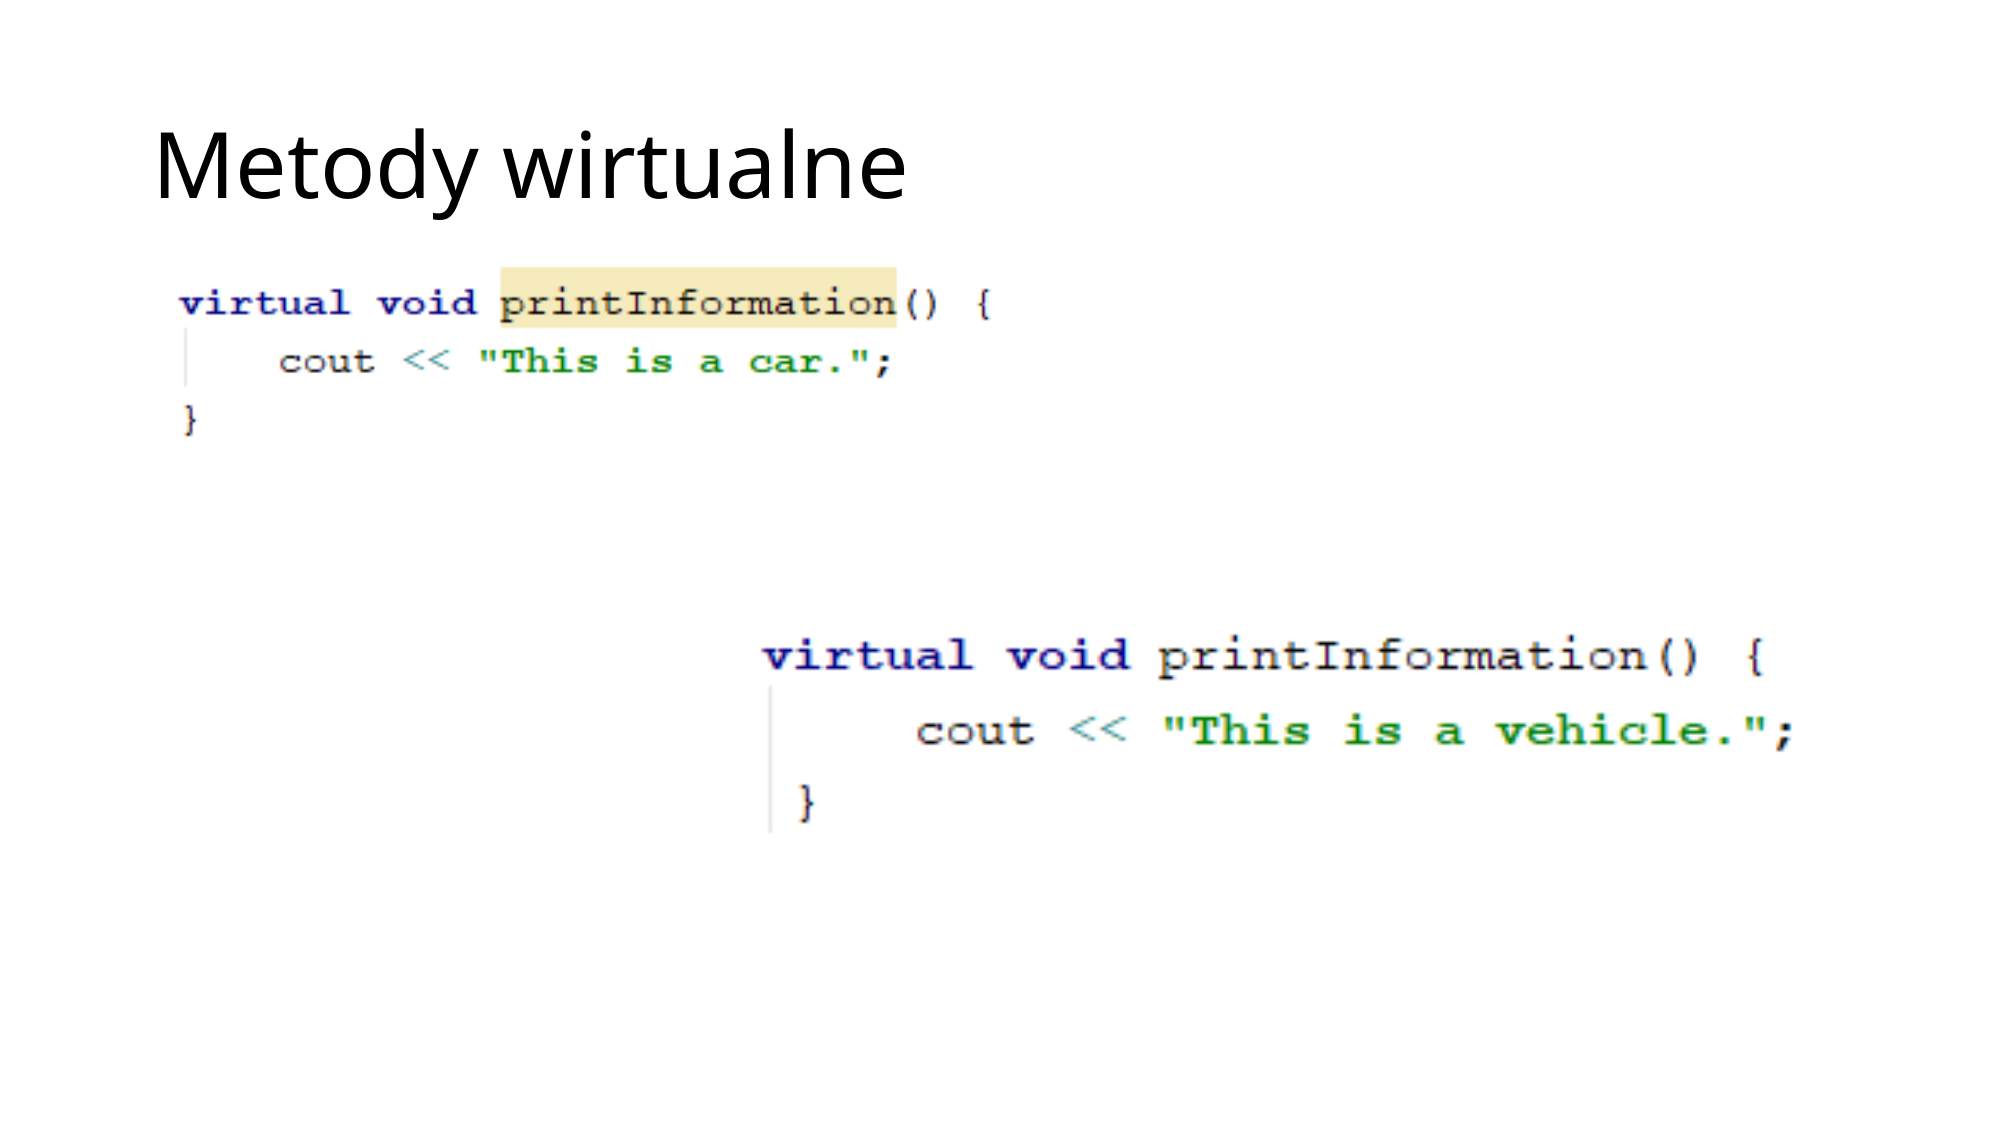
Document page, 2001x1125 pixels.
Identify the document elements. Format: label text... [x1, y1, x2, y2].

picture [97, 257, 1071, 503]
picture [729, 609, 1863, 868]
title Metody wirtualne [137, 59, 1863, 278]
